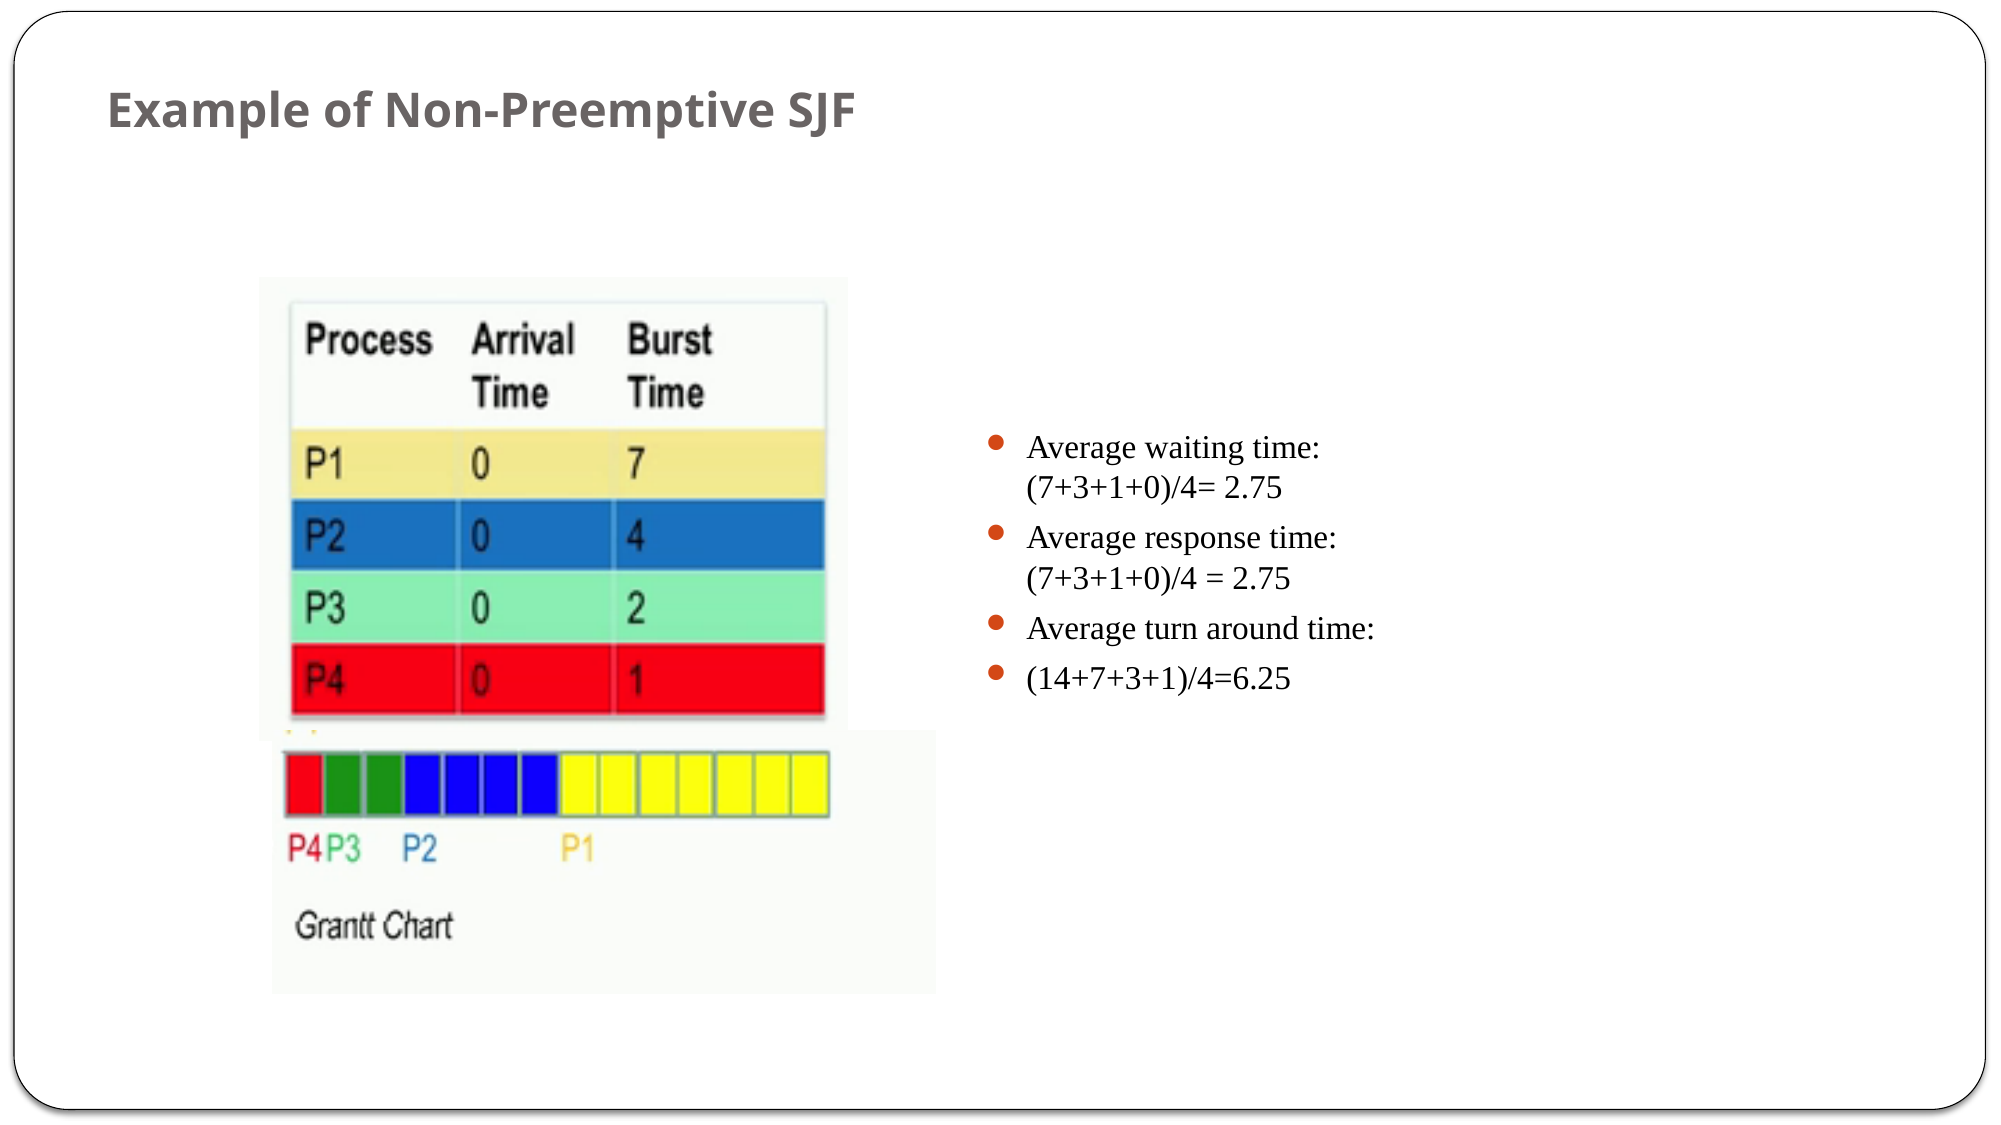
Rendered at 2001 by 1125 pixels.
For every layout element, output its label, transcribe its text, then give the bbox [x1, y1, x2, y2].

text_box Average waiting time: (7+3+1+0)/4= 2.75 Average response time: (7+3+1+0)/4 = 2.75 Average turn around time: (14+7+3+1)/4=6.25 [959, 418, 1526, 706]
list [259, 277, 848, 741]
picture [271, 730, 936, 994]
title Example of Non-Preemptive SJF [91, 72, 1358, 153]
